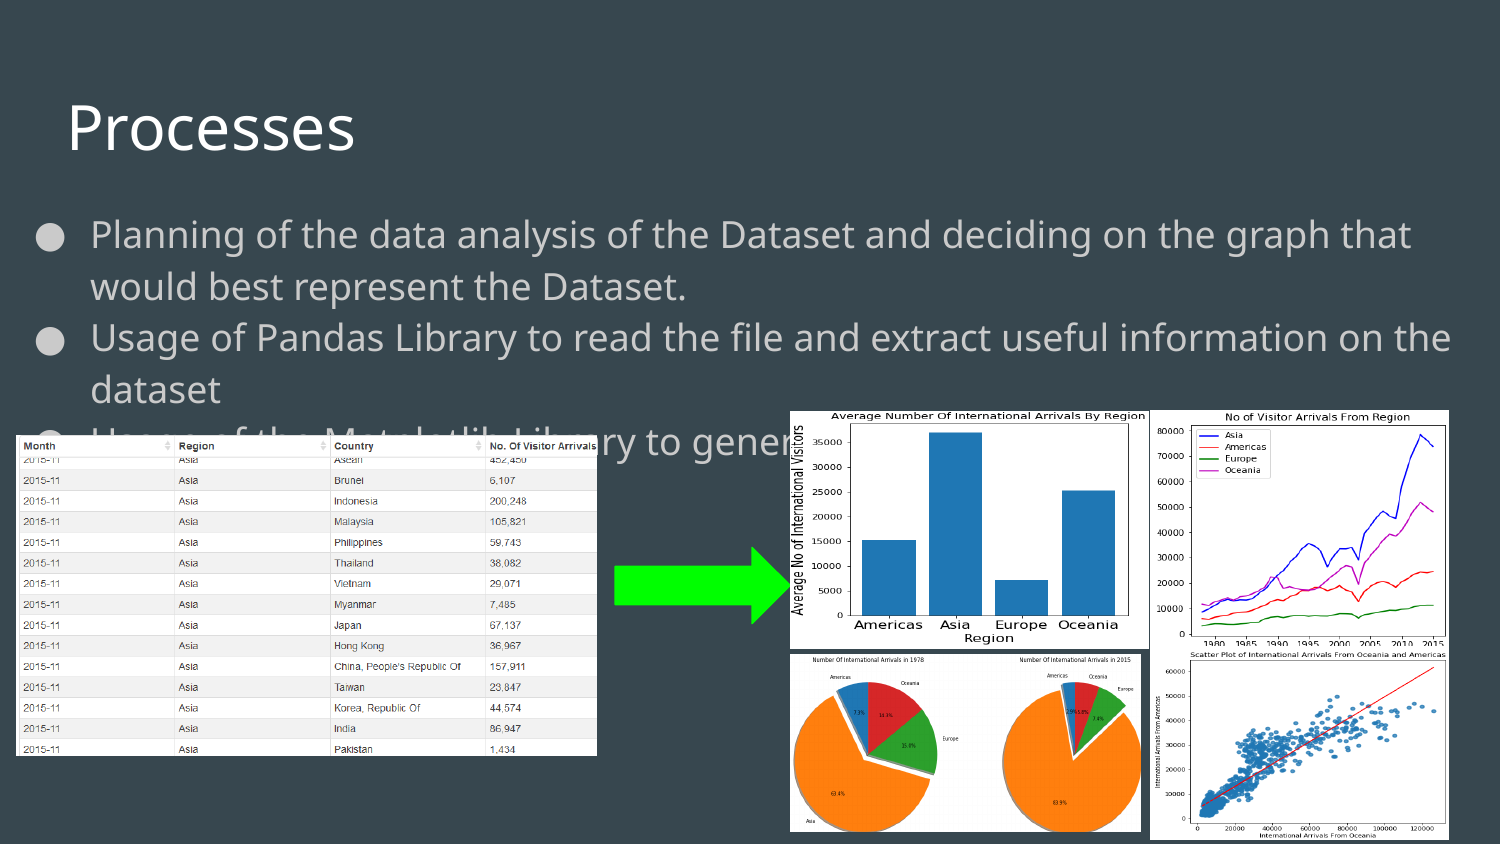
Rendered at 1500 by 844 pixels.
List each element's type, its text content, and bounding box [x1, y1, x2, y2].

title Processes [51, 72, 1449, 167]
text_box [615, 547, 784, 624]
picture [1150, 410, 1450, 840]
picture [789, 411, 1149, 649]
picture [789, 654, 1142, 832]
list Planning of the data analysis of the Dataset and deciding on the graph that would best represent the Dataset. Usage of Pandas Library to read the file and extract useful information on the dataset Usage of the Matplotlib Library to generate the graphs [0, 189, 1500, 832]
picture [15, 435, 597, 756]
